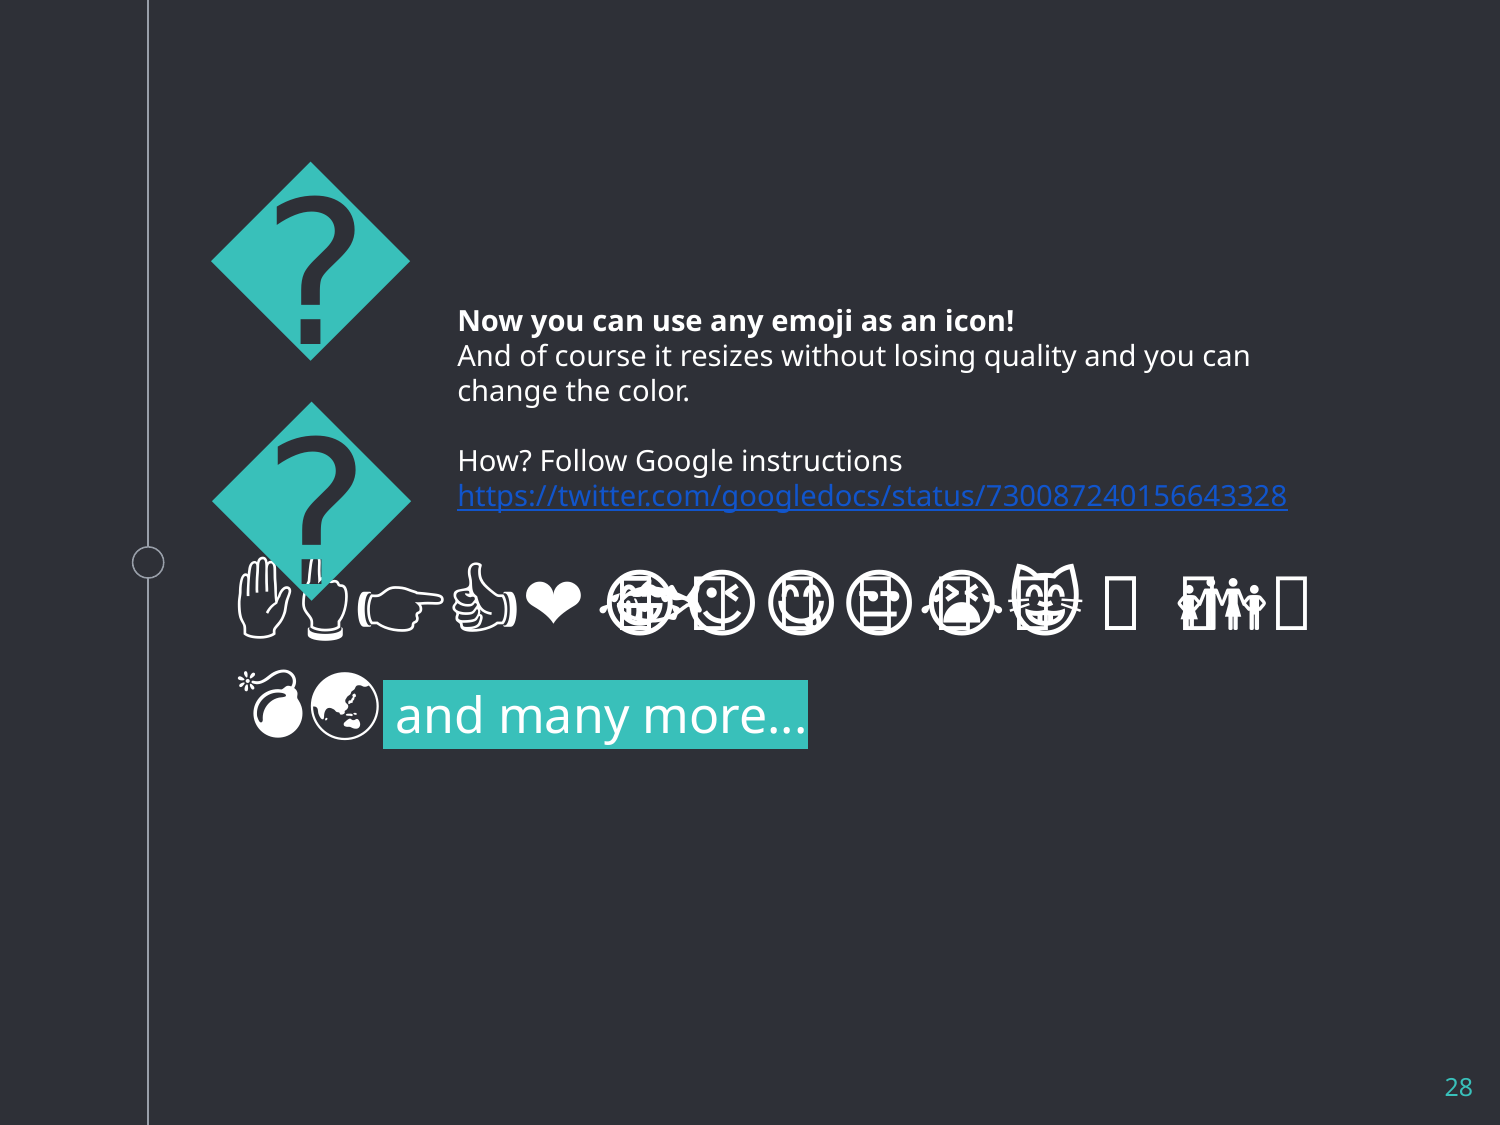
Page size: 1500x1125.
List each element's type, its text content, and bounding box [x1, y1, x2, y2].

text_box ✋👆👉👍👤👦👧👨👩👪💃🏃💑❤😂😉😋😒😭👶😸🐟🍒🍔💣📌📖🔨🎃🎈🎨🏈🏰🌏🔌🔑 and many more... [219, 526, 1422, 949]
text_box Now you can use any emoji as an icon! And of course it resizes without losing quality and you can change the color. How? Follow Google instructions https://twitter.com/googledocs/status/730087240156643328 [442, 287, 1366, 514]
text_box 😉 [193, 277, 431, 491]
slide_number ‹#› [1398, 1056, 1489, 1125]
